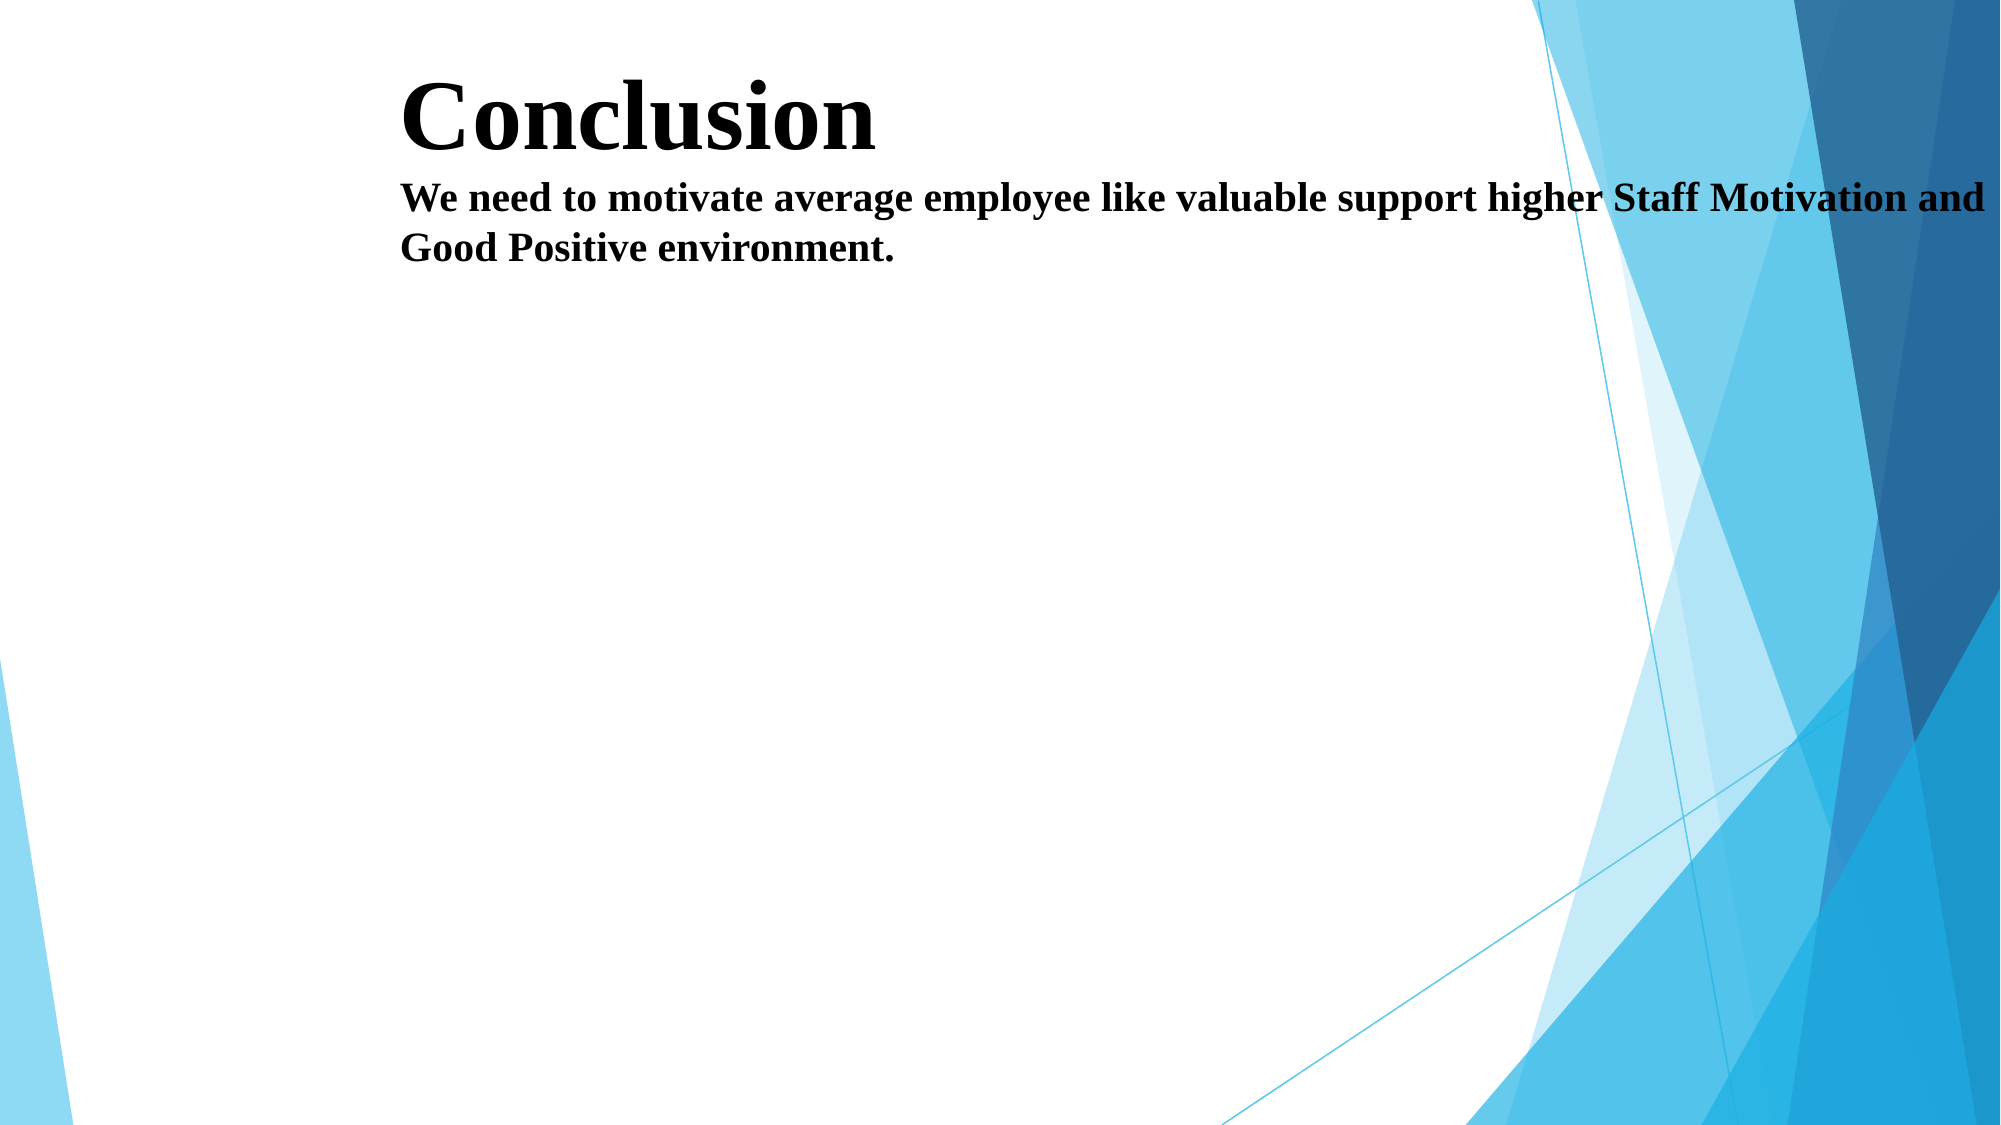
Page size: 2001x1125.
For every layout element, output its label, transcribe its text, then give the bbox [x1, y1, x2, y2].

title Conclusion We need to motivate average employee like valuable support higher Staff Motivation and Good Positive environment. [399, 50, 2000, 288]
